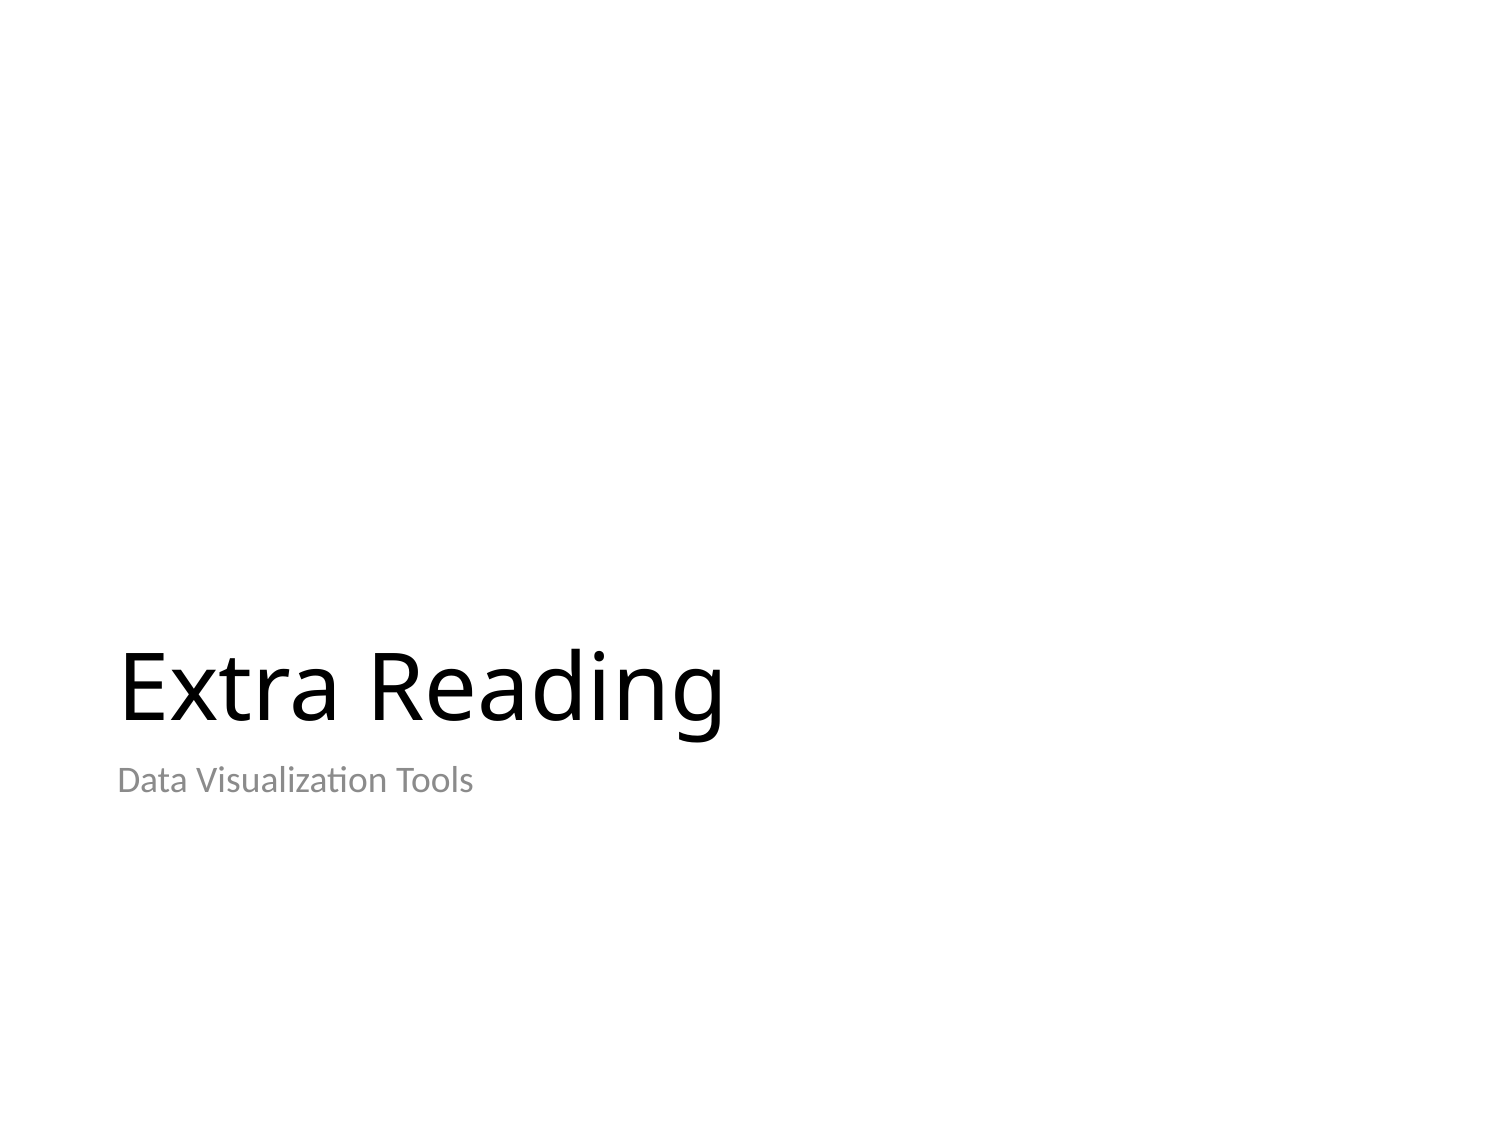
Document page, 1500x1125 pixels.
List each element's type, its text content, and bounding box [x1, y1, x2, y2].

title Extra Reading [102, 280, 1397, 749]
list Data Visualization Tools [102, 752, 1397, 999]
